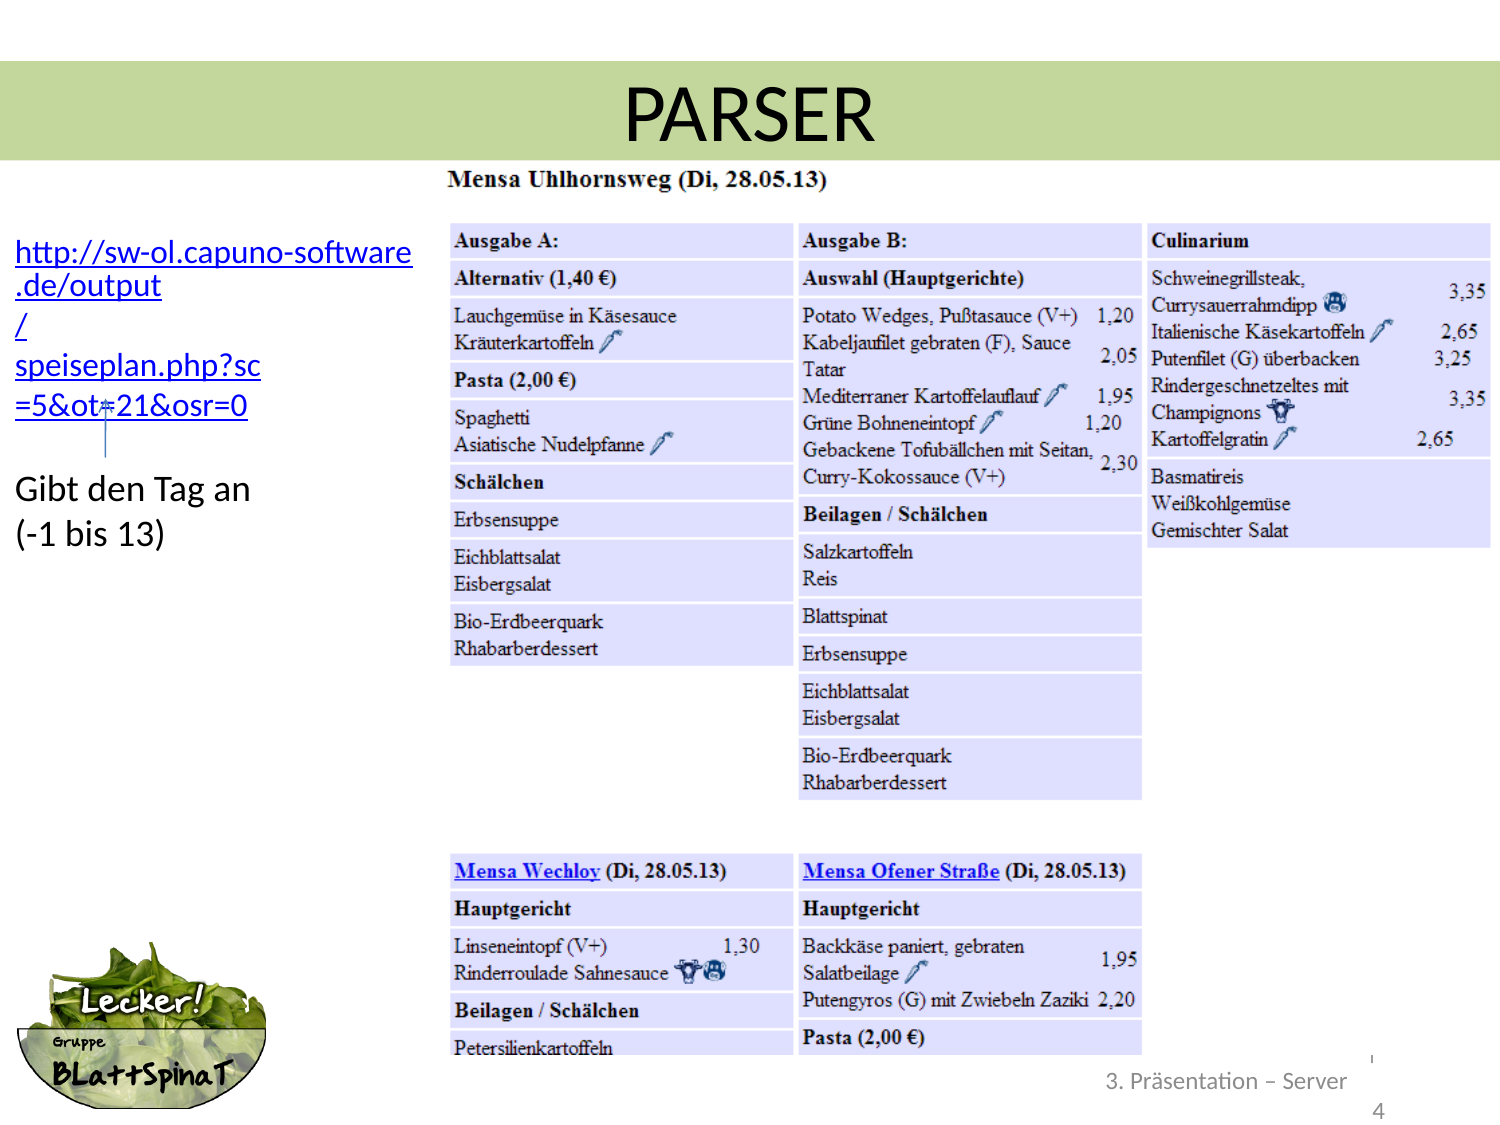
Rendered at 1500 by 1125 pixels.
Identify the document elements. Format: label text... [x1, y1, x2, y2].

text_box http://sw-ol.capuno-software.de/output/ speiseplan.php?sc=5&ot=21&osr=0 [0, 222, 432, 397]
picture [437, 163, 1500, 1055]
picture [17, 942, 266, 1109]
title Parser [75, 54, 1425, 161]
text_box Gibt den Tag an (-1 bis 13) [0, 456, 399, 562]
